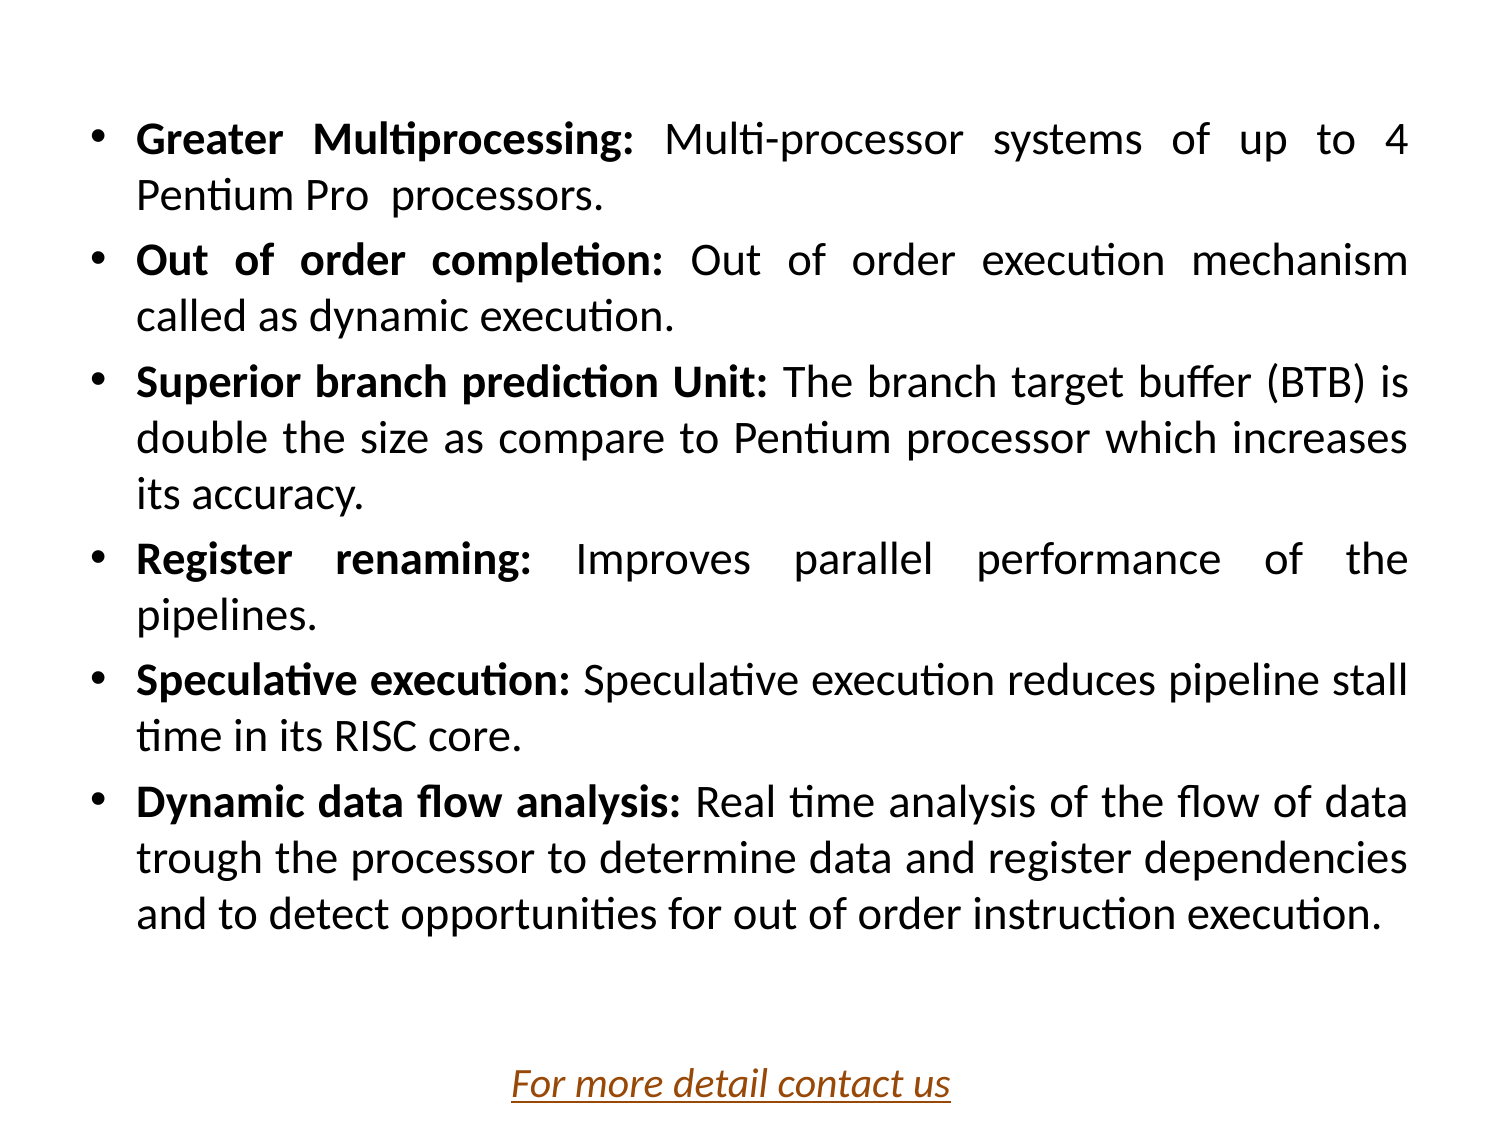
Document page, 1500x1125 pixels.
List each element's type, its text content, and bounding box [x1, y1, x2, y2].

list Greater Multiprocessing: Multi-processor systems of up to 4 Pentium Pro processors. Out of order completion: Out of order execution mechanism called as dynamic execution. Superior branch prediction Unit: The branch target buffer (BTB) is double the size as compare to Pentium processor which increases its accuracy. Register renaming: Improves parallel performance of the pipelines. Speculative execution: Speculative execution reduces pipeline stall time in its RISC core. Dynamic data flow analysis: Real time analysis of the flow of data trough the processor to determine data and register dependencies and to detect opportunities for out of order instruction execution. [75, 99, 1425, 1005]
text_box For more detail contact us [437, 1049, 1025, 1113]
